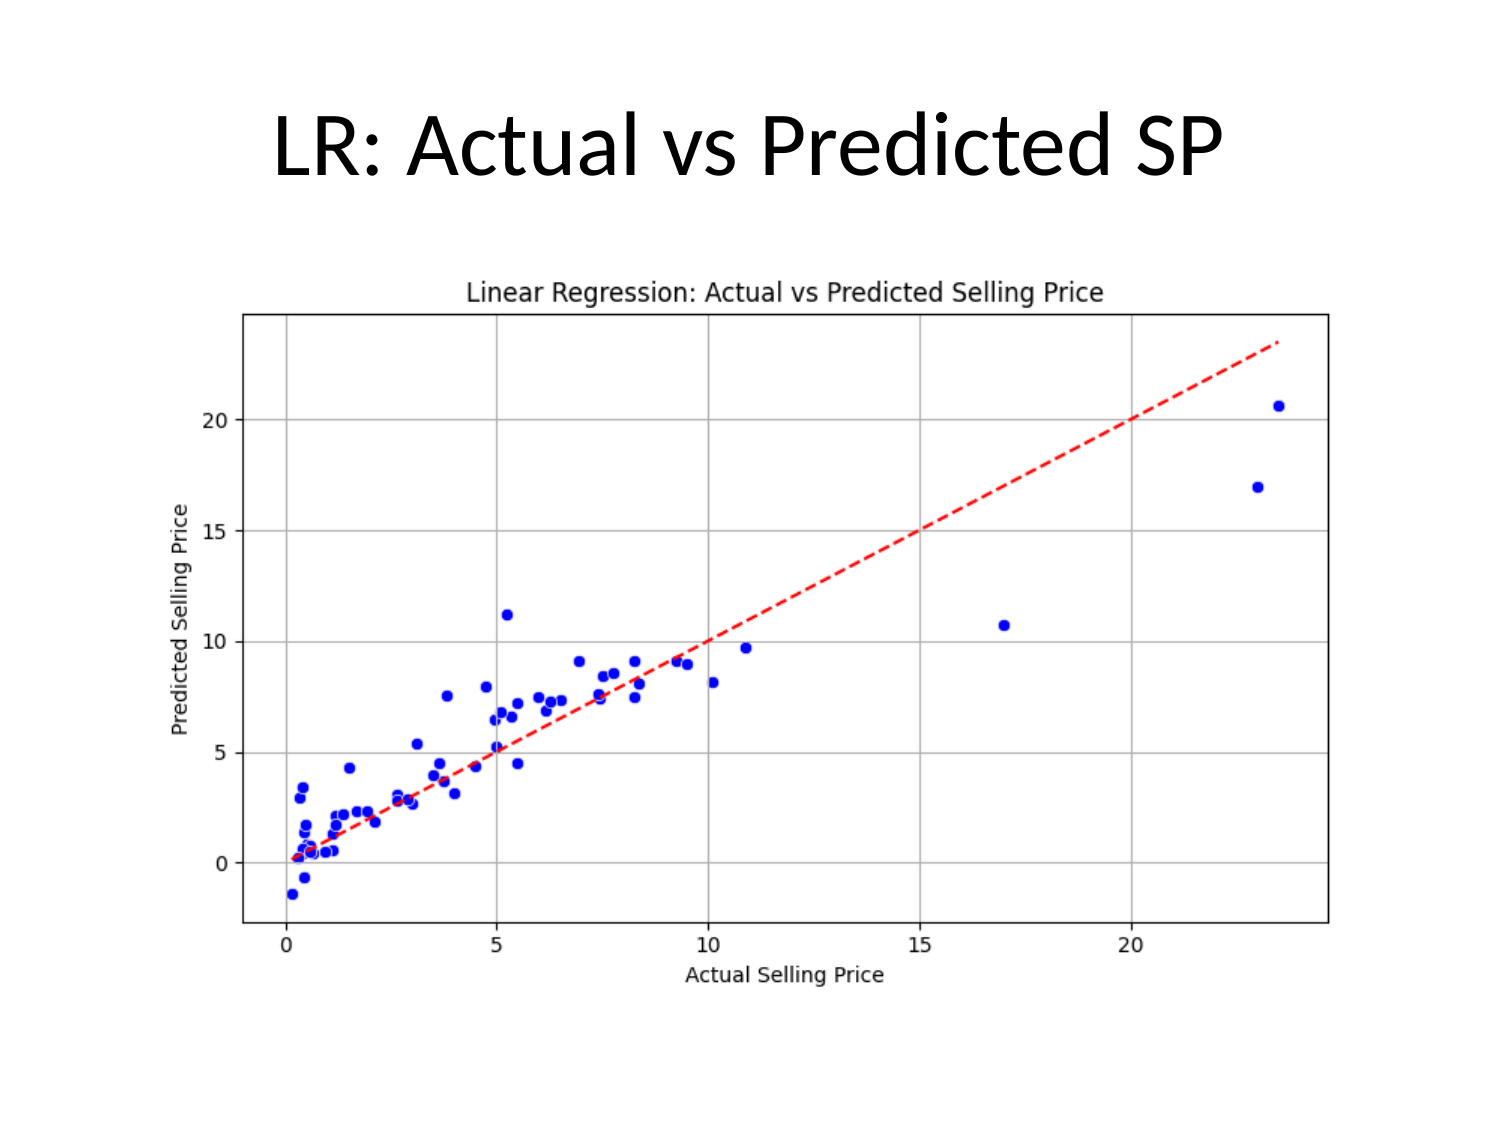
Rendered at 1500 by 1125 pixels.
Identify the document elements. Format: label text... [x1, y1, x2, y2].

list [157, 265, 1343, 1002]
title LR: Actual vs Predicted SP [75, 45, 1425, 233]
